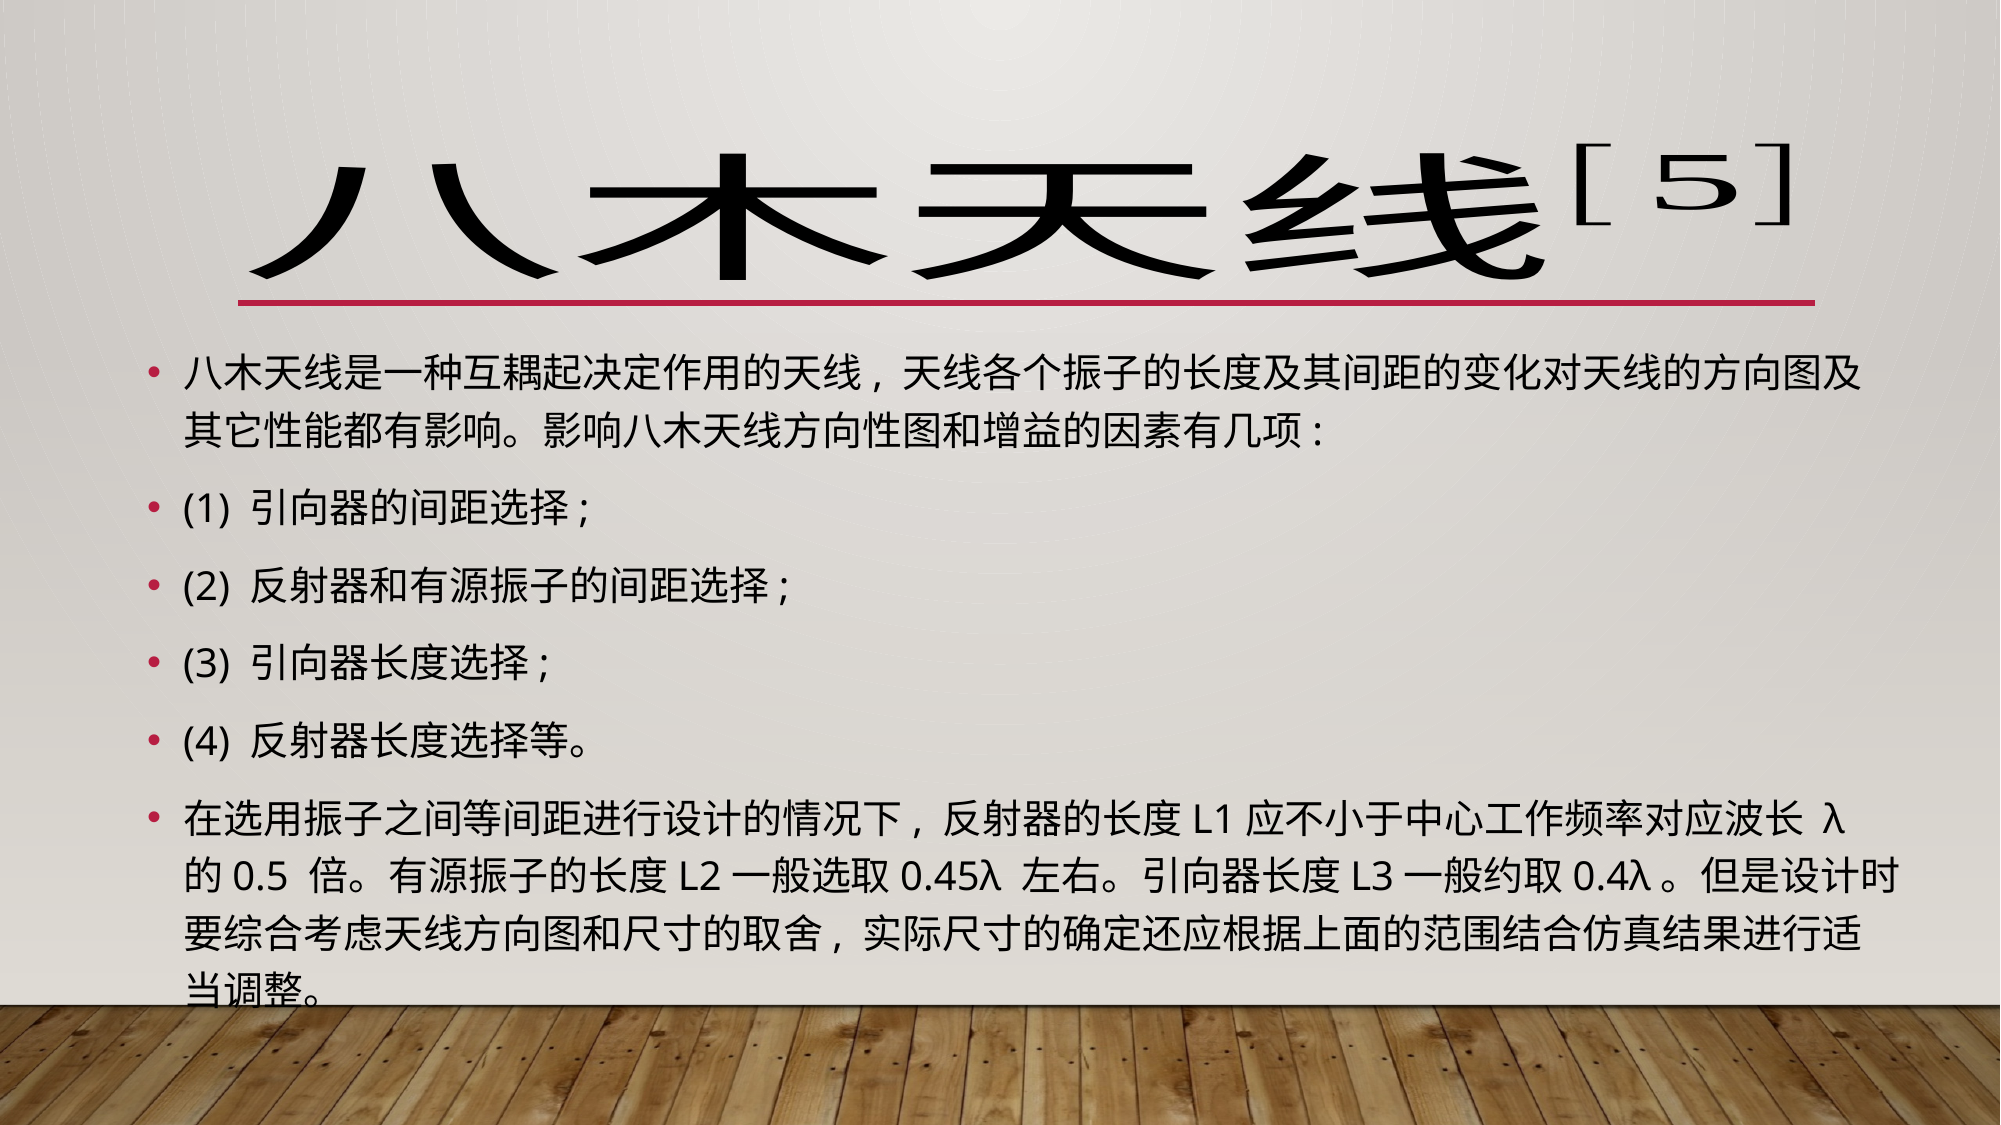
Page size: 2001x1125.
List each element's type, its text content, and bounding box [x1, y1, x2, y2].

list 八木天线是一种互耦起决定作用的天线, 天线各个振子的长度及其间距的变化对天线的方向图及其它性能都有影响。影响八木天线方向性图和增益的因素有几项: (1) 引向器的间距选择; (2) 反射器和有源振子的间距选择; (3) 引向器长度选择; (4) 反射器长度选择等。 在选用振子之间等间距进行设计的情况下, 反射器的长度L1应不小于中心工作频率对应波长 λ 的0.5 倍。有源振子的长度L2一般选取0.45λ 左右。引向器长度L3一般约取0.4λ。但是设计时要综合考虑天线方向图和尺寸的取舍, 实际尺寸的确定还应根据上面的范围结合仿真结果进行适当调整。 [132, 330, 1916, 1028]
picture [0, 1005, 2000, 1125]
